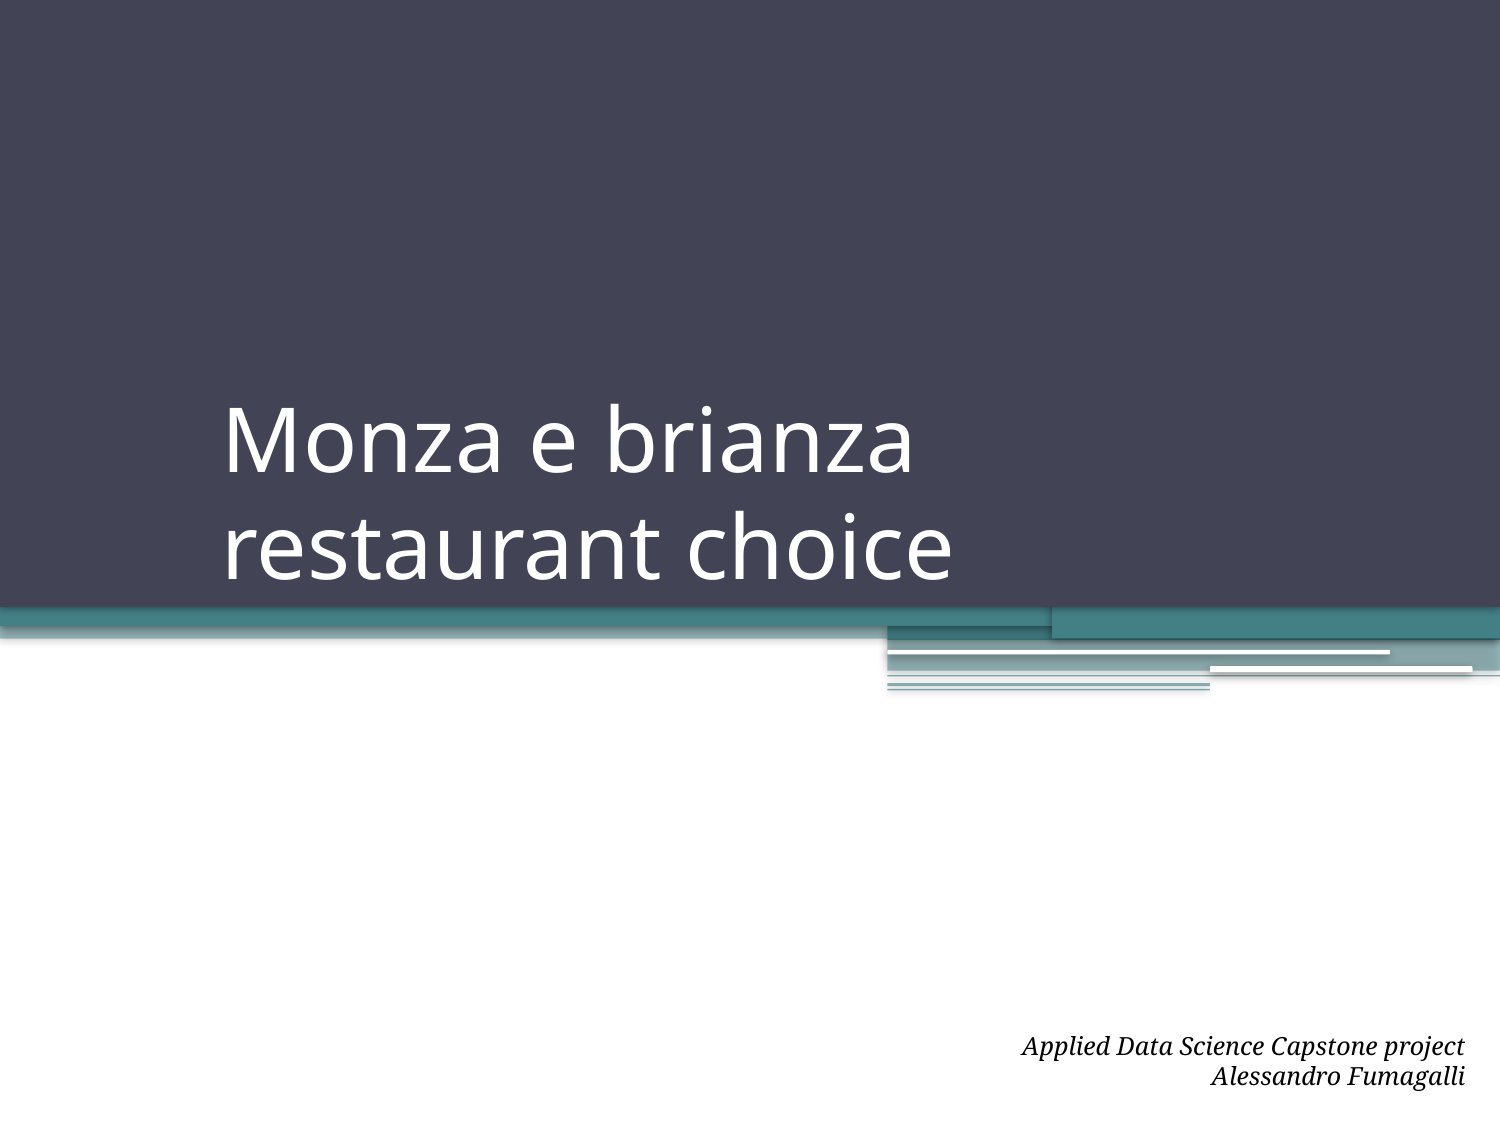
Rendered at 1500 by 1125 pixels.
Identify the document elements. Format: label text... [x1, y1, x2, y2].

title Monza e brianza restaurant choice [206, 373, 1270, 606]
text_box Applied Data Science Capstone project Alessandro Fumagalli [1006, 1023, 1481, 1098]
